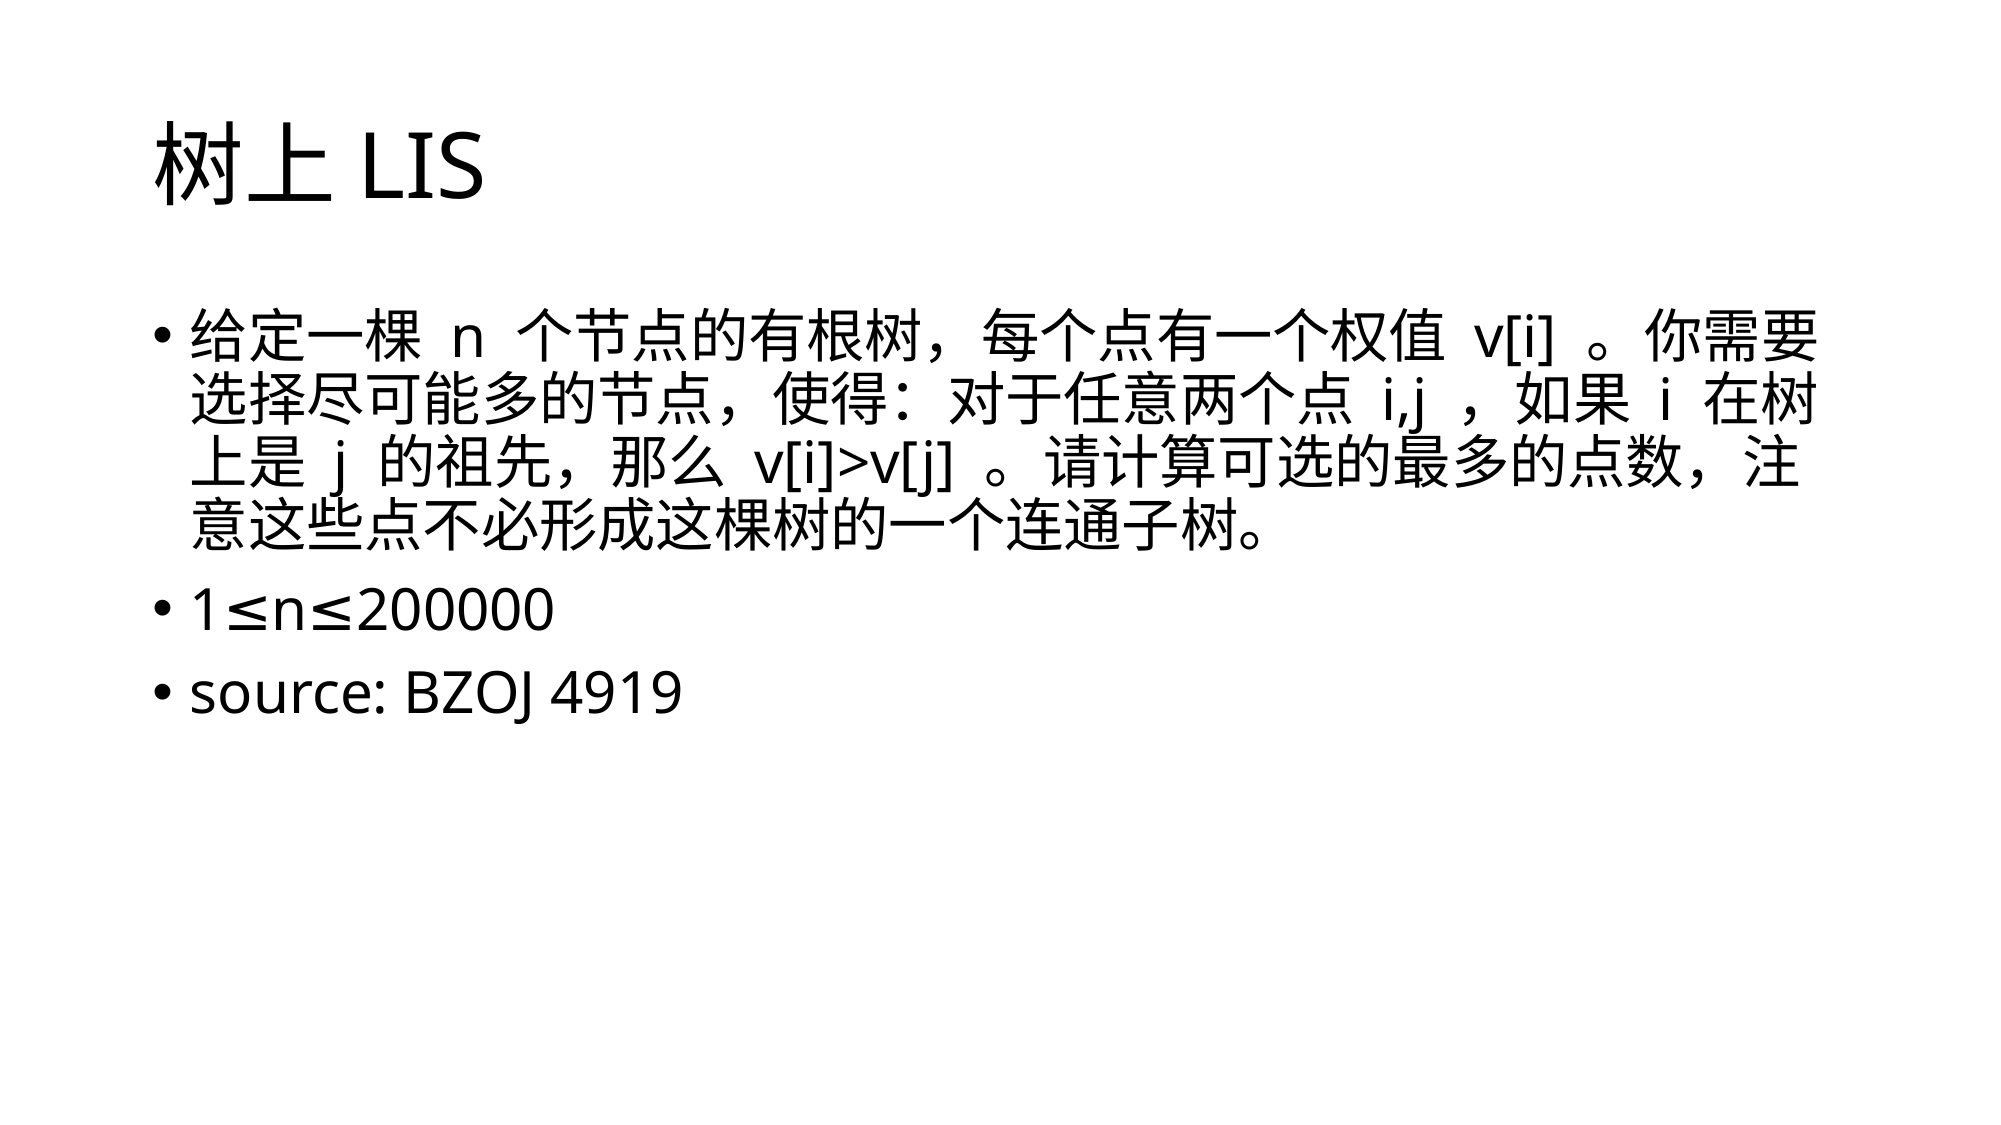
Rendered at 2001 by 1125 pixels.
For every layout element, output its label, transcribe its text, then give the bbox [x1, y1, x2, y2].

list 给定一棵 n 个节点的有根树，每个点有一个权值 v[i] 。你需要选择尽可能多的节点，使得：对于任意两个点 i,j ，如果 i 在树上是 j 的祖先，那么 v[i]>v[j] 。请计算可选的最多的点数，注意这些点不必形成这棵树的一个连通子树。 1≤n≤200000 source: BZOJ 4919 [137, 299, 1863, 1014]
title 树上LIS [137, 59, 1863, 278]
